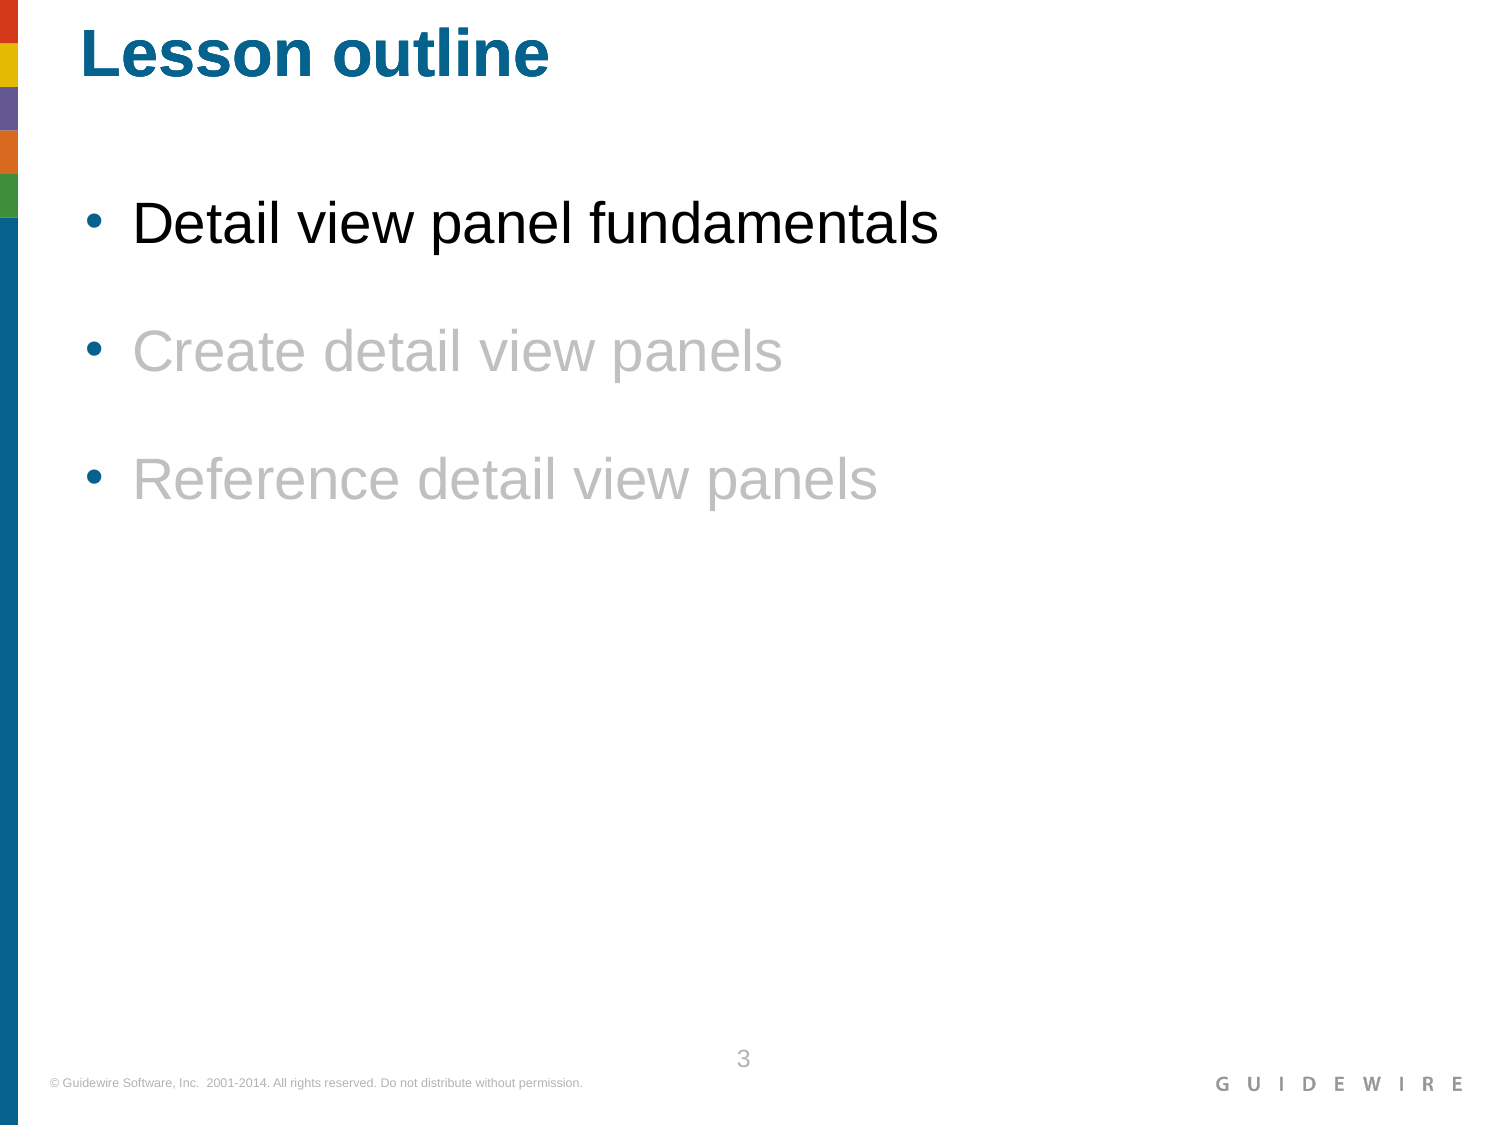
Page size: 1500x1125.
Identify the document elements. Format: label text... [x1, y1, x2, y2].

picture [1215, 1073, 1480, 1096]
text_box Detail view panel fundamentals Create detail view panels Reference detail view panels [85, 149, 1450, 1050]
